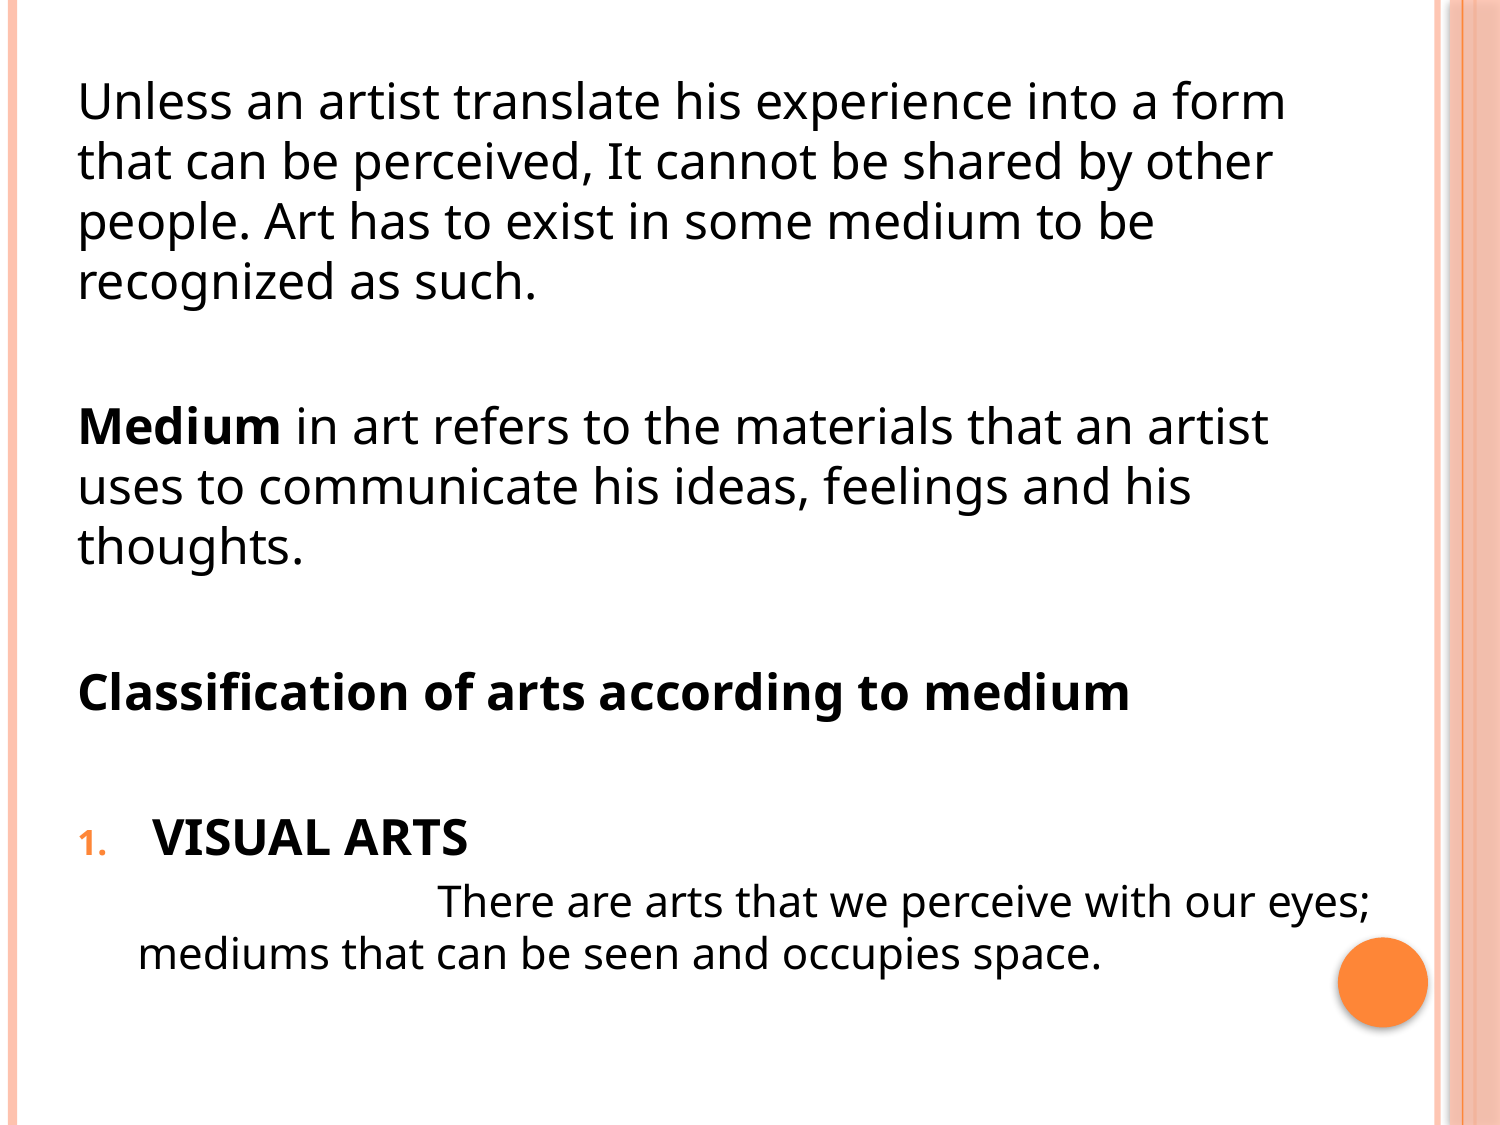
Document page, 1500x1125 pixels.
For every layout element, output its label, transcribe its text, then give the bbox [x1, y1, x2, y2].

list Unless an artist translate his experience into a form that can be perceived, It cannot be shared by other people. Art has to exist in some medium to be recognized as such. Medium in art refers to the materials that an artist uses to communicate his ideas, feelings and his thoughts. Classification of arts according to medium VISUAL ARTS There are arts that we perceive with our eyes; mediums that can be seen and occupies space. [62, 62, 1400, 1075]
